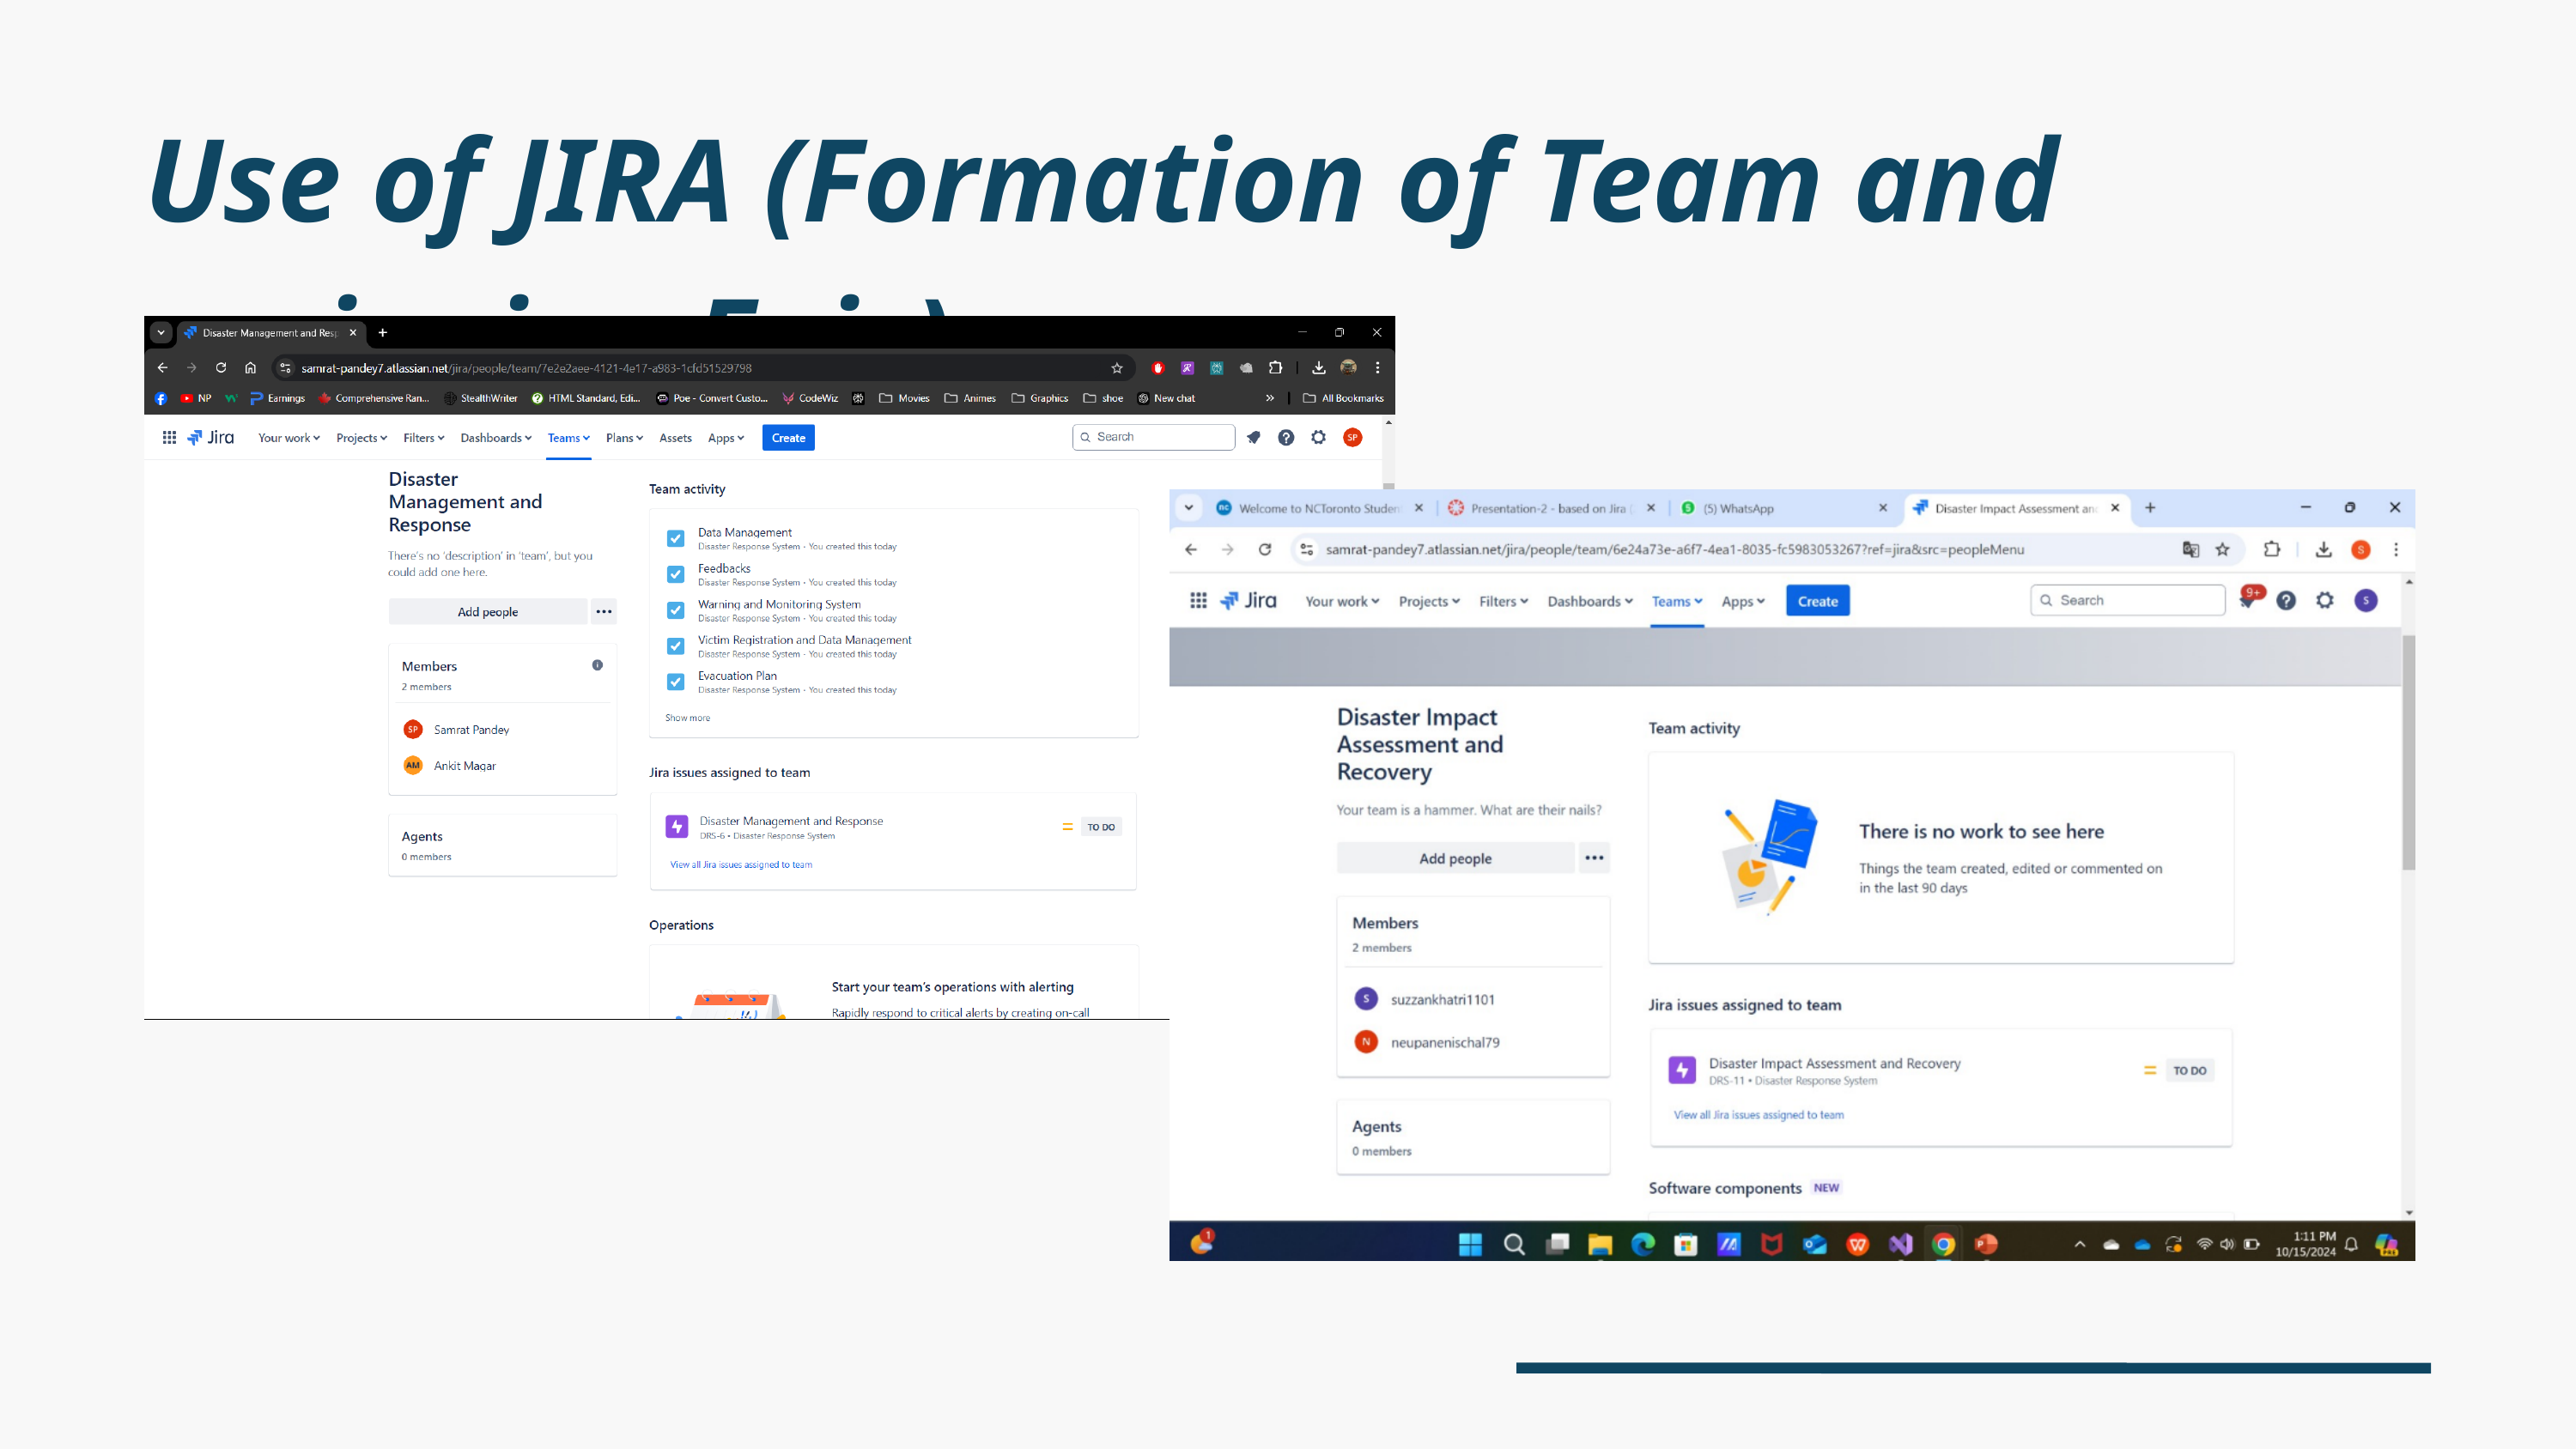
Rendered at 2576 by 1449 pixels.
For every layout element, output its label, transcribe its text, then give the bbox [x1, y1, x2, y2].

picture [144, 316, 2415, 1261]
text_box Use of JIRA (Formation of Team and assigning Epic) [144, 84, 2372, 405]
